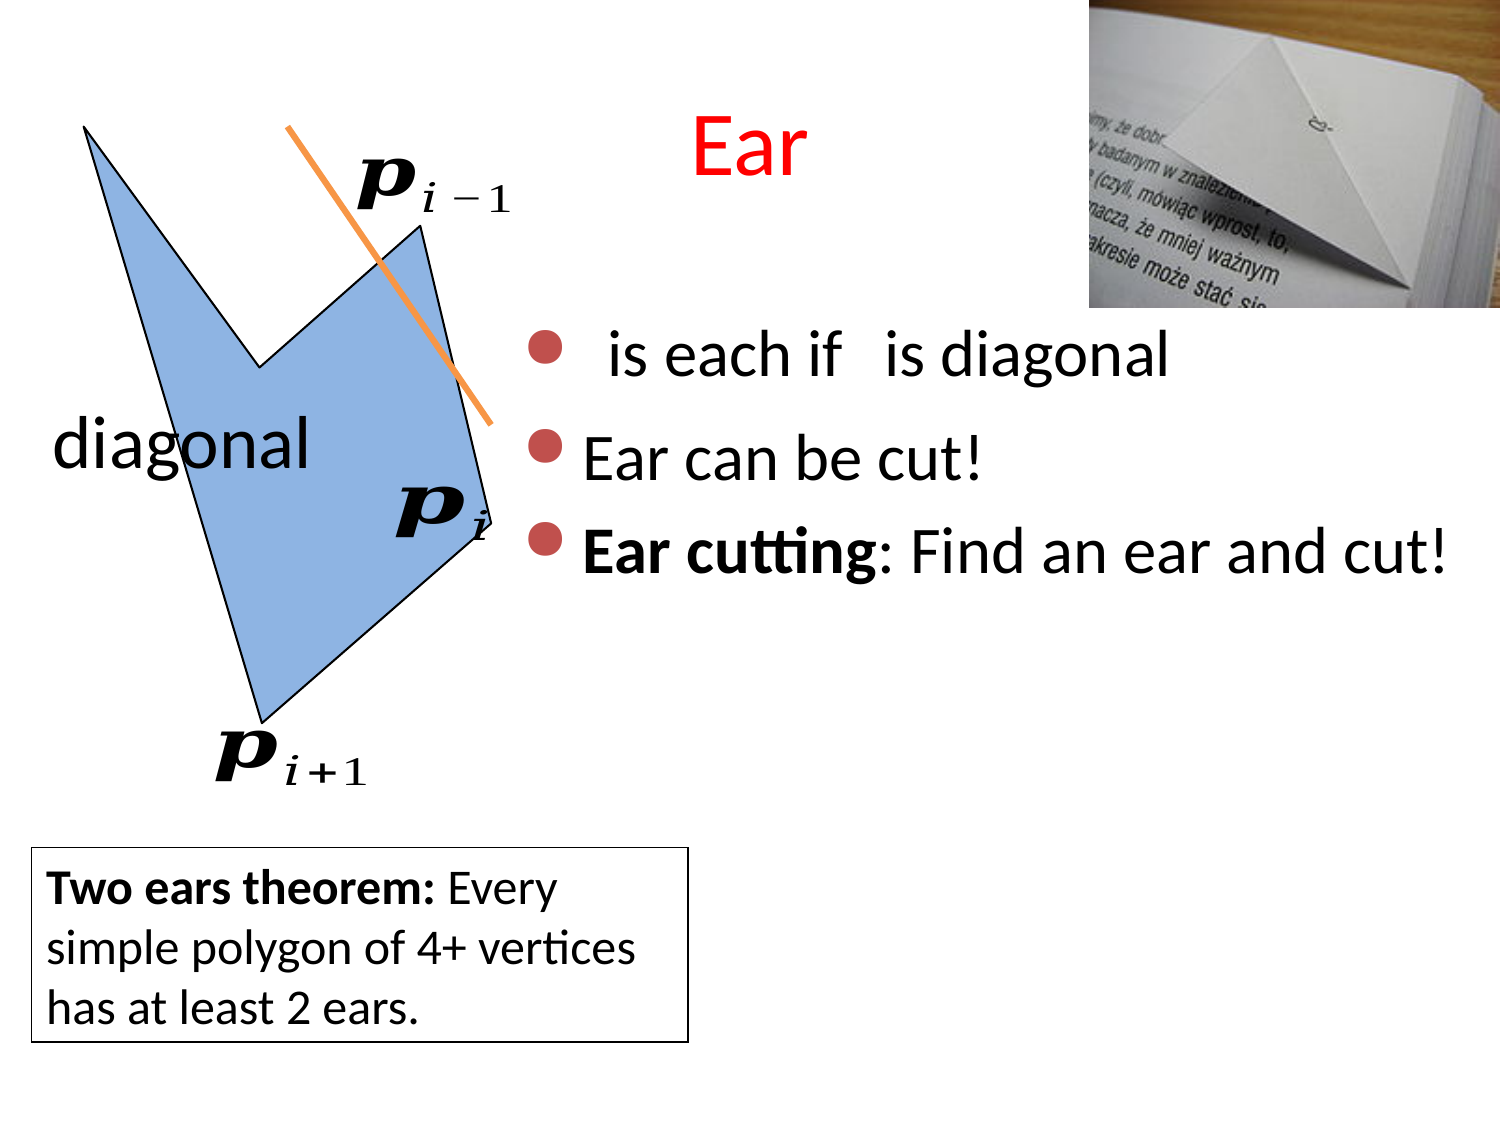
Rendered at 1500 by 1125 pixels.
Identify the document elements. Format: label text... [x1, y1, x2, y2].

text_box [115, 233, 256, 386]
text_box [192, 492, 256, 704]
title Ear [75, 45, 1084, 233]
text_box diagonal [37, 386, 256, 492]
text_box [425, 336, 492, 582]
text_box [425, 245, 453, 362]
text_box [261, 225, 421, 724]
text_box Two ears theorem: Every simple polygon of 4+ vertices has at least 2 ears. [31, 847, 689, 1043]
picture [1089, 0, 1500, 308]
